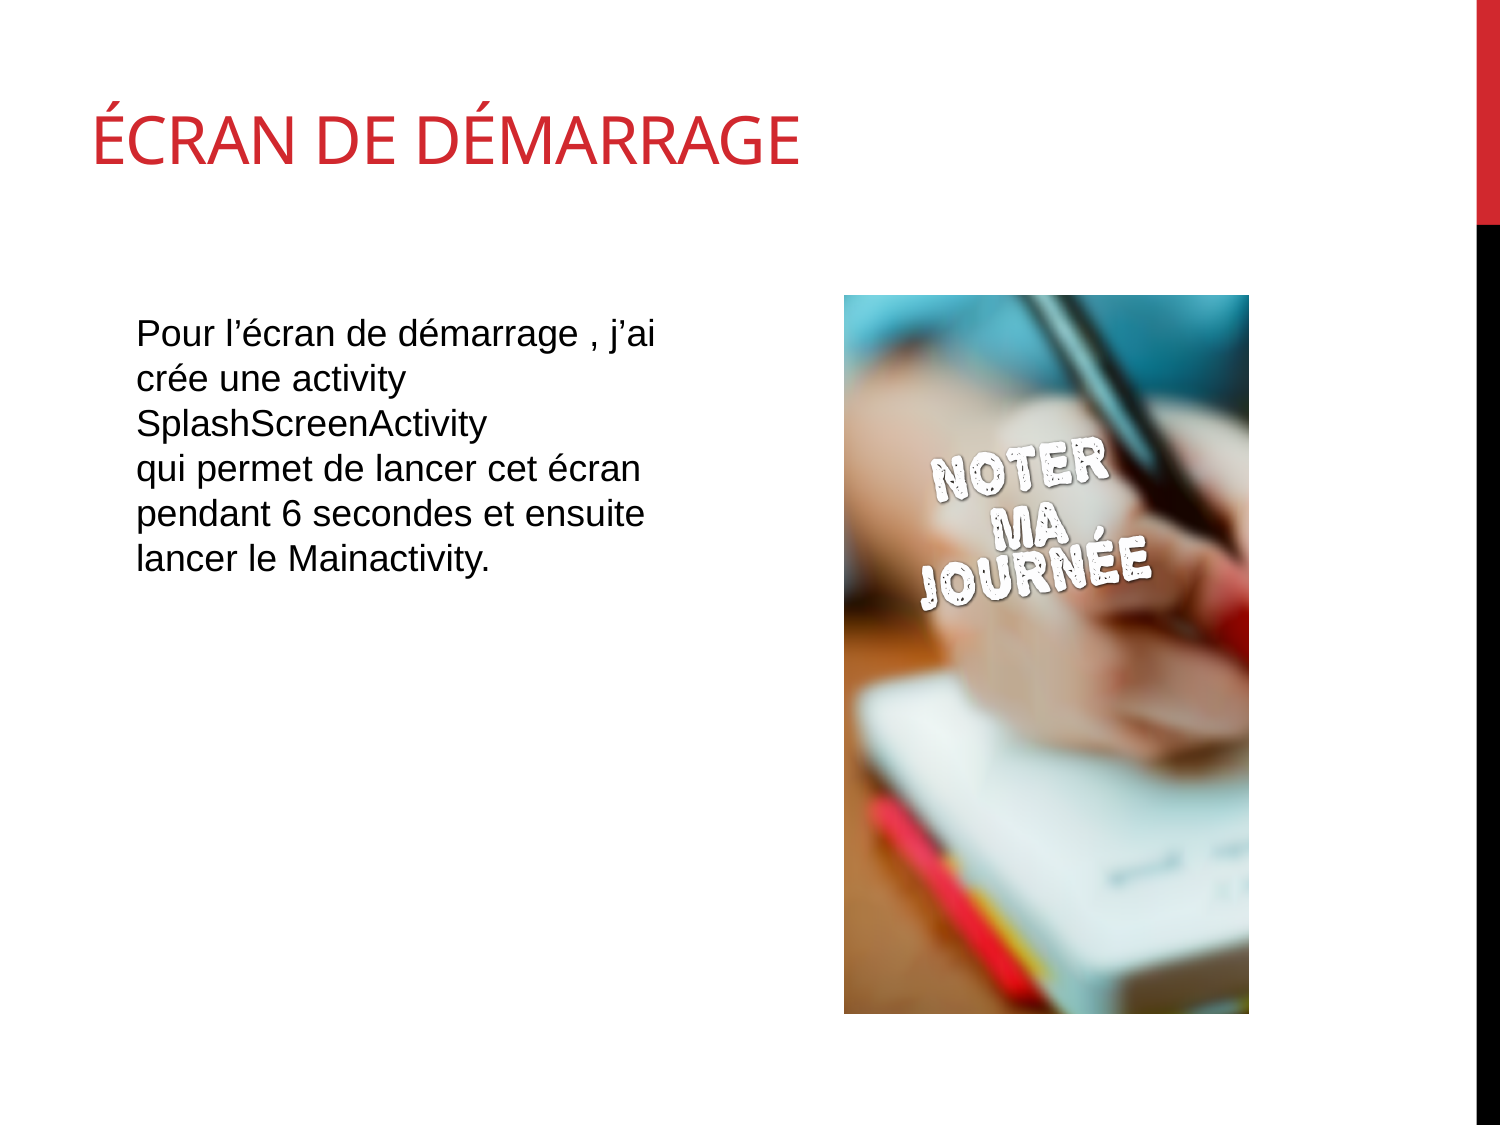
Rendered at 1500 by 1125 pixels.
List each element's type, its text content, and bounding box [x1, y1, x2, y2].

text_box Pour l’écran de démarrage , j’ai crée une activity SplashScreenActivity qui permet de lancer cet écran pendant 6 secondes et ensuite lancer le Mainactivity. [121, 301, 688, 587]
title ÉCRAN DE DÉMARRAGE [75, 25, 1360, 186]
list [840, 295, 1253, 1014]
